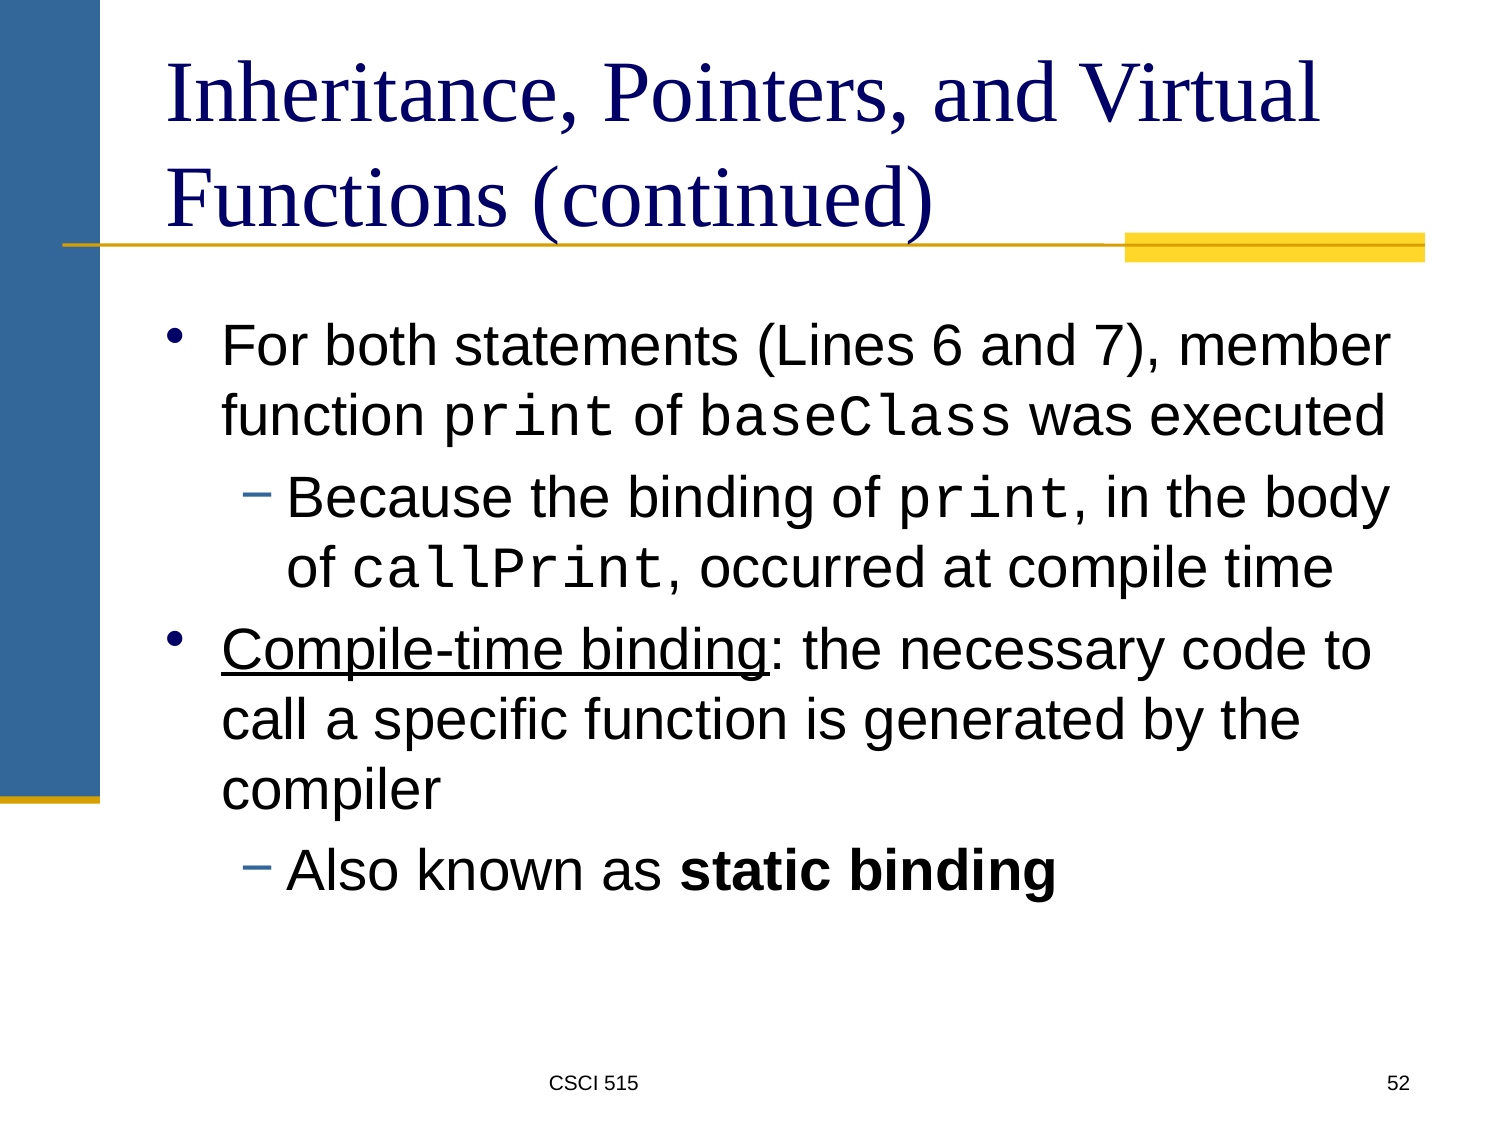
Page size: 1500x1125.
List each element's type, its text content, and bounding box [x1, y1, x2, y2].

title Inheritance, Pointers, and Virtual Functions (continued) [149, 45, 1426, 234]
list For both statements (Lines 6 and 7), member function print of baseClass was executed Because the binding of print, in the body of callPrint, occurred at compile time Compile-time binding: the necessary code to call a specific function is generated by the compiler Also known as static binding [149, 299, 1426, 1006]
slide_number 52 [1112, 1062, 1426, 1101]
footer CSCI 515 [149, 1062, 1038, 1101]
